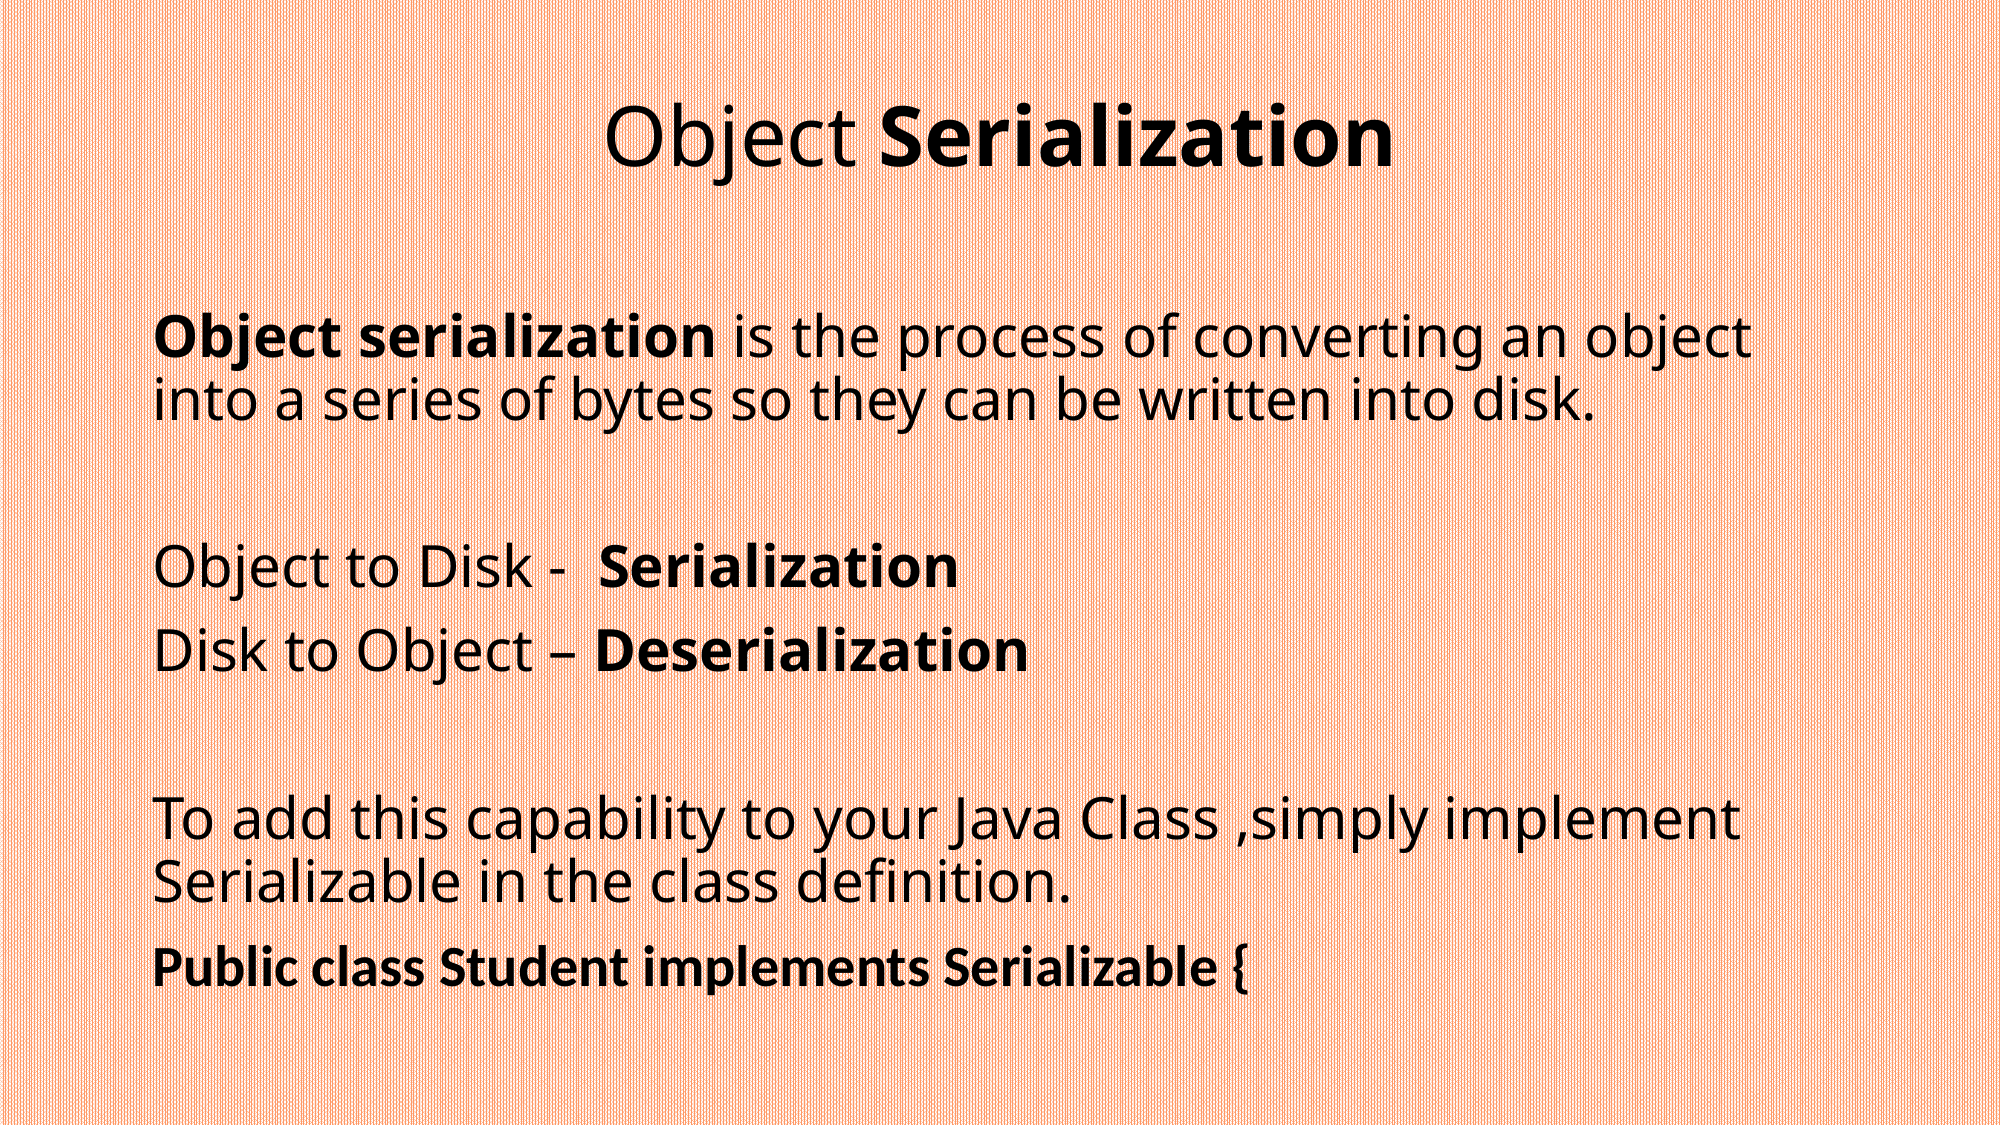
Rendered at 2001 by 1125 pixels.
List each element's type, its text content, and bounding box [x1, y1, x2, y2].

title Object Serialization [137, 59, 1863, 220]
list Object serialization is the process of converting an object into a series of bytes so they can be written into disk. Object to Disk - Serialization Disk to Object – Deserialization To add this capability to your Java Class ,simply implement Serializable in the class definition. Public class Student implements Serializable { [137, 299, 1863, 1014]
